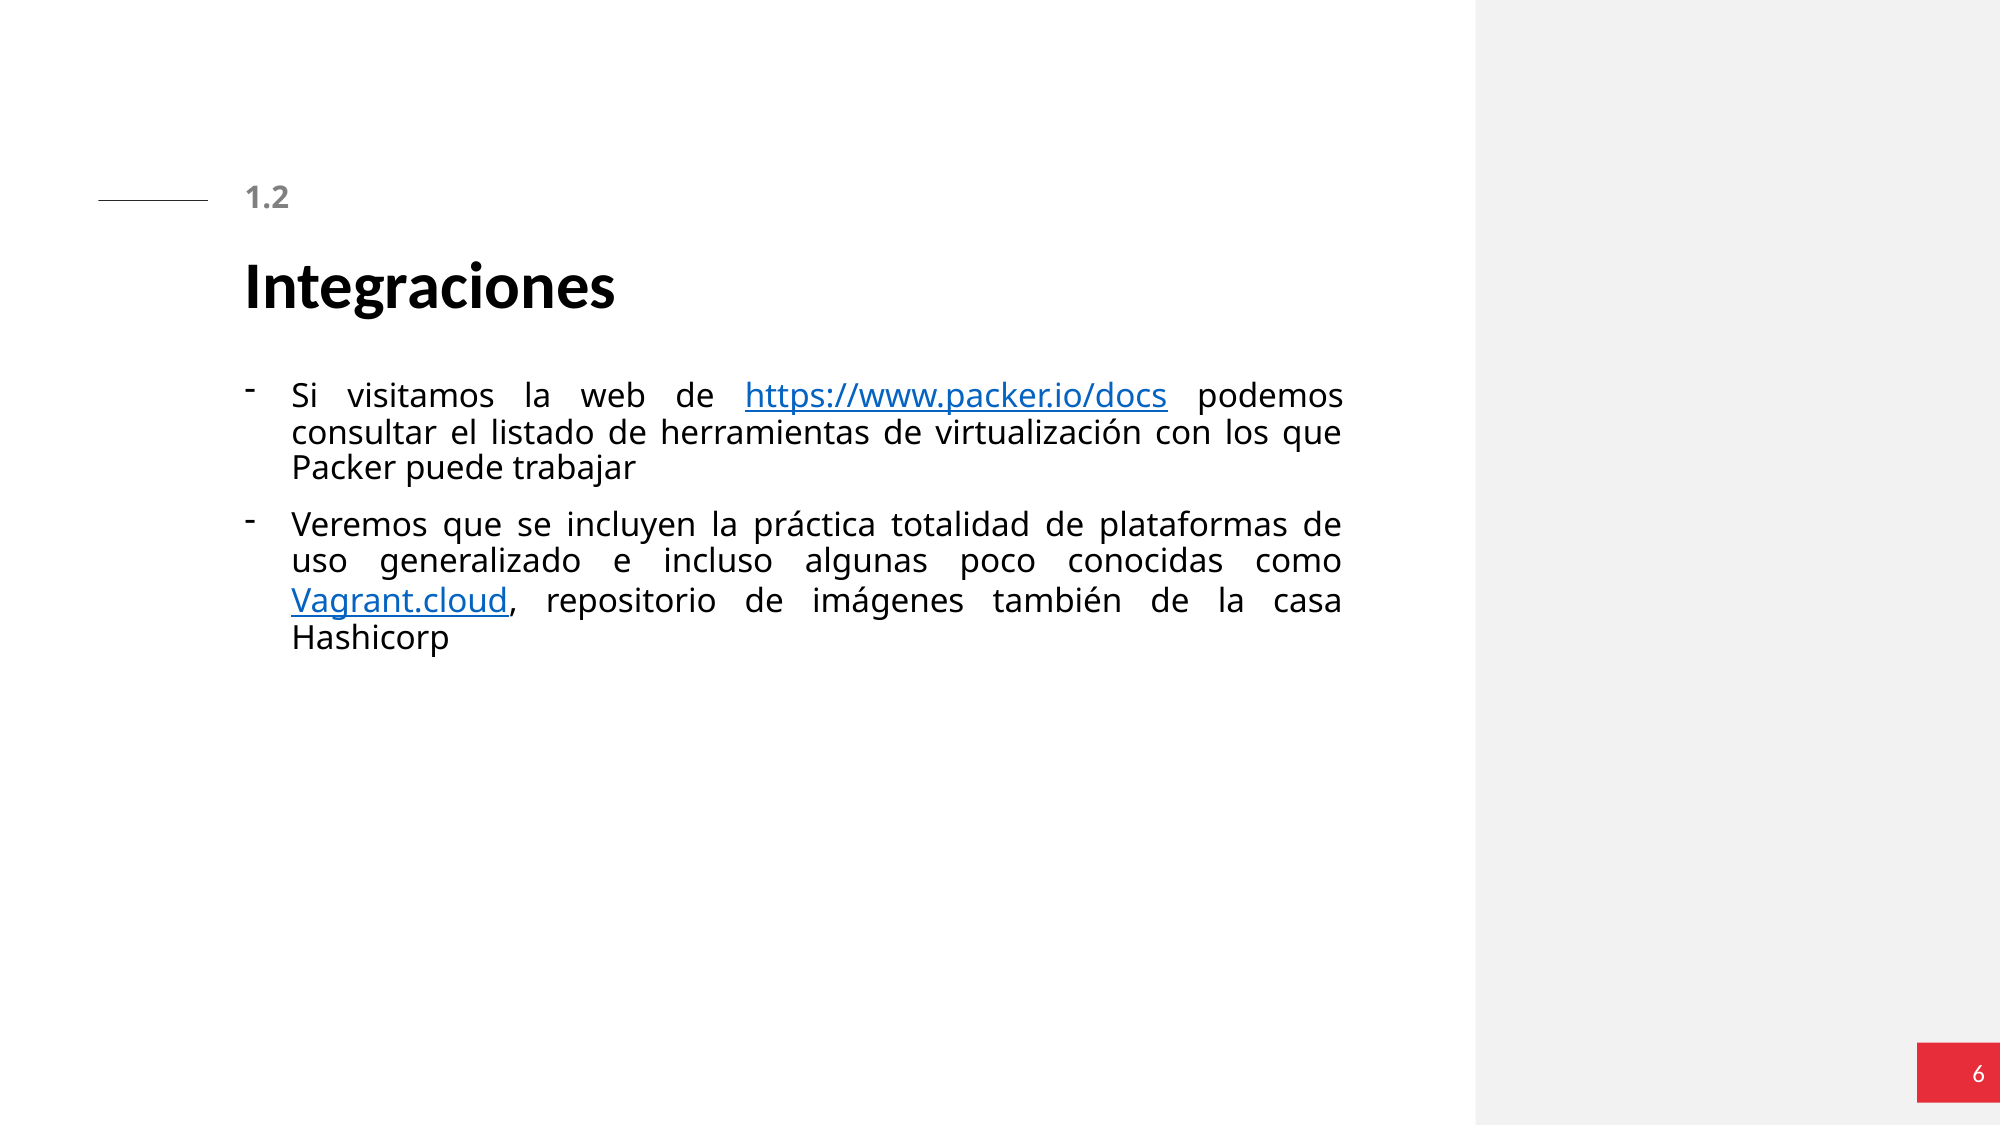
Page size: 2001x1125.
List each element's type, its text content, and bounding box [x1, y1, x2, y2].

list 1.2 [229, 174, 607, 224]
list Si visitamos la web de https://www.packer.io/docs podemos consultar el listado de herramientas de virtualización con los que Packer puede trabajar Veremos que se incluyen la práctica totalidad de plataformas de uso generalizado e incluso algunas poco conocidas como Vagrant.cloud, repositorio de imágenes también de la casa Hashicorp [229, 367, 1360, 964]
slide_number 6 [1917, 1042, 2000, 1103]
title Integraciones [229, 241, 1360, 332]
